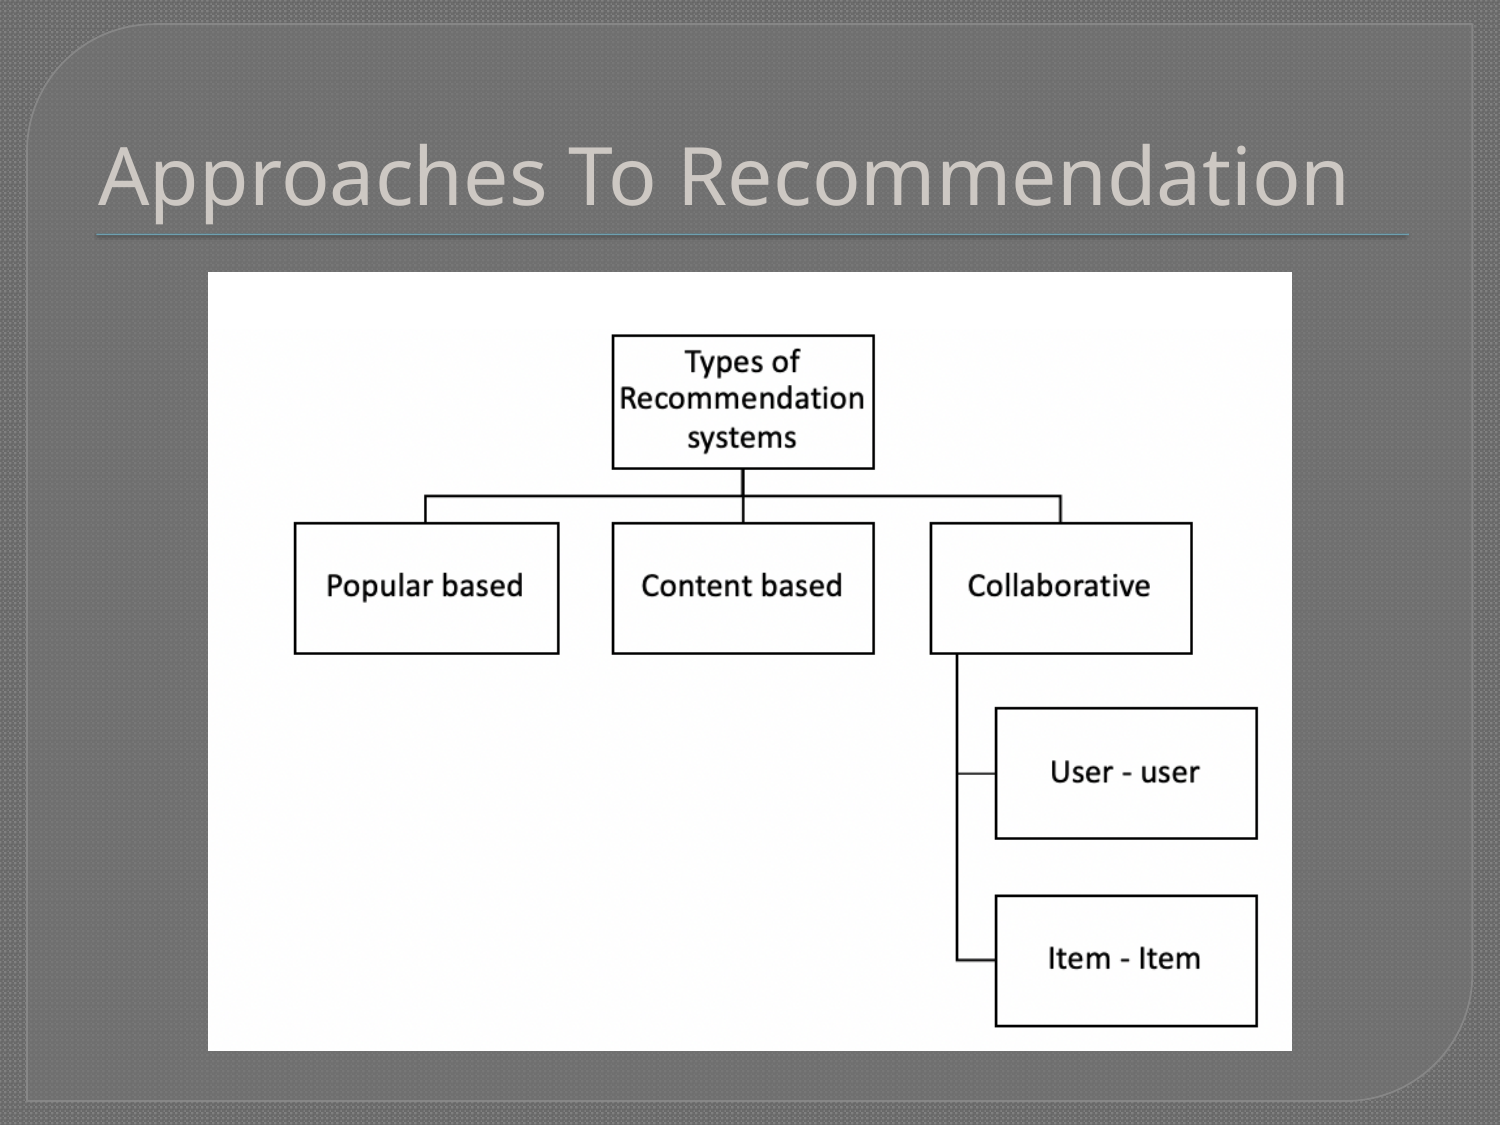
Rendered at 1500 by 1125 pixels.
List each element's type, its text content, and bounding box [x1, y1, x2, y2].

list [208, 271, 1292, 1051]
title Approaches To Recommendation [75, 41, 1425, 230]
